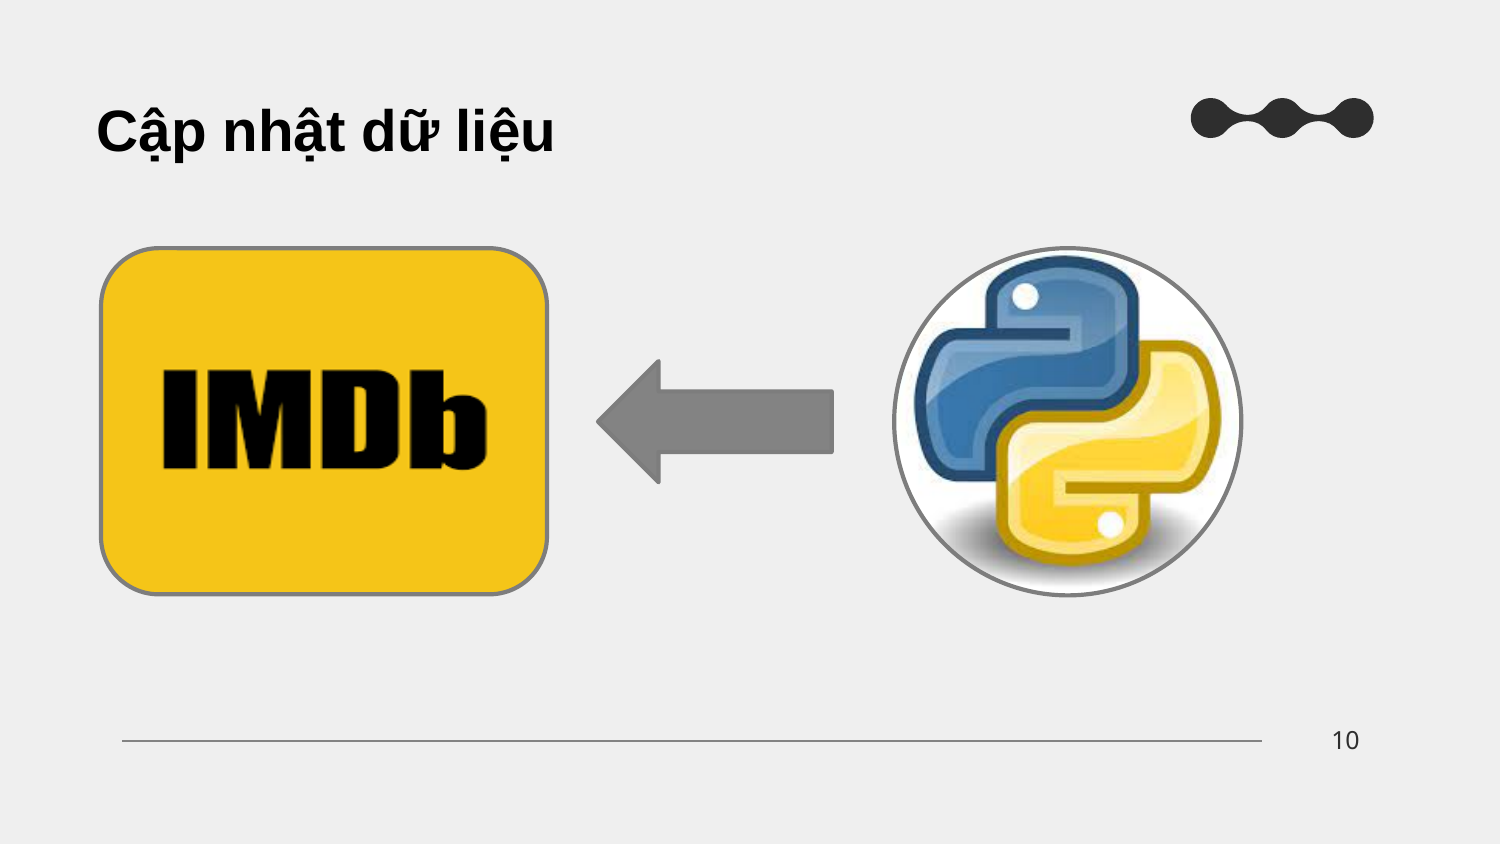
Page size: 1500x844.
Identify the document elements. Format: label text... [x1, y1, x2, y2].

text_box Cập nhật dữ liệu [81, 85, 1371, 171]
slide_number 10 [1312, 725, 1379, 758]
text_box [892, 246, 1244, 598]
text_box [98, 246, 550, 597]
text_box [595, 359, 834, 485]
